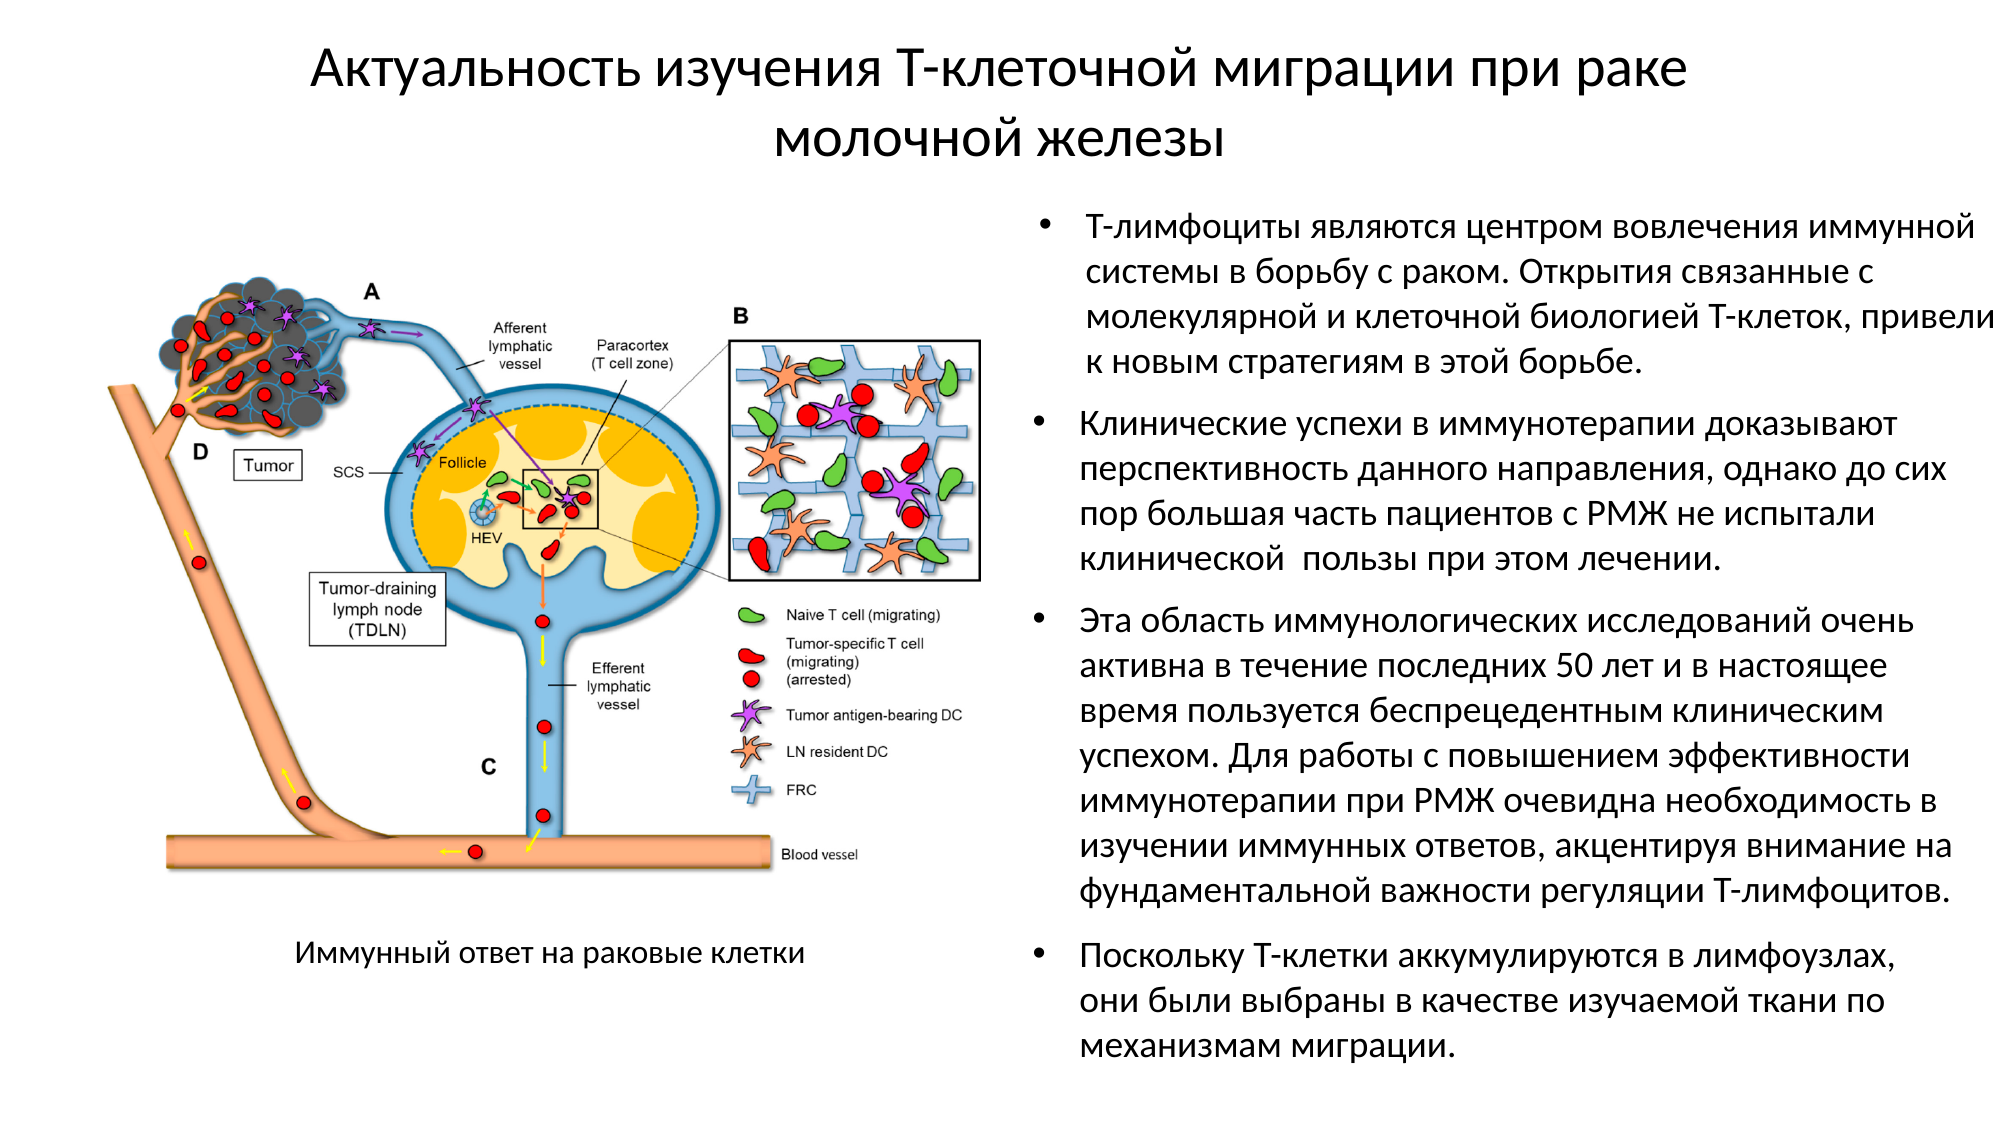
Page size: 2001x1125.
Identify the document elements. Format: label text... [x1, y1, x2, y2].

picture [99, 265, 1000, 881]
text_box Актуальность изучения Т-клеточной миграции при раке молочной железы [238, 20, 1762, 176]
text_box Т-лимфоциты являются центром вовлечения иммунной системы в борьбу с раком. Открытия связанные с молекулярной и клеточной биологией Т-клеток, привели к новым стратегиям в этой борьбе. [1023, 193, 2000, 389]
text_box Клинические успехи в иммунотерапии доказывают перспективность данного направления, однако до сих пор большая часть пациентов с РМЖ не испытали клинической пользы при этом лечении. [1017, 390, 1969, 586]
text_box Поскольку Т-клетки аккумулируются в лимфоузлах, они были выбраны в качестве изучаемой ткани по механизмам миграции. [1017, 922, 1936, 1073]
text_box Иммунный ответ на раковые клетки [279, 922, 1229, 978]
text_box Эта область иммунологических исследований очень активна в течение последних 50 лет и в настоящее время пользуется беспрецедентным клиническим успехом. Для работы с повышением эффективности иммунотерапии при РМЖ очевидна необходимость в изучении иммунных ответов, акцентируя внимание на фундаментальной важности регуляции Т-лимфоцитов. [1017, 587, 2000, 917]
